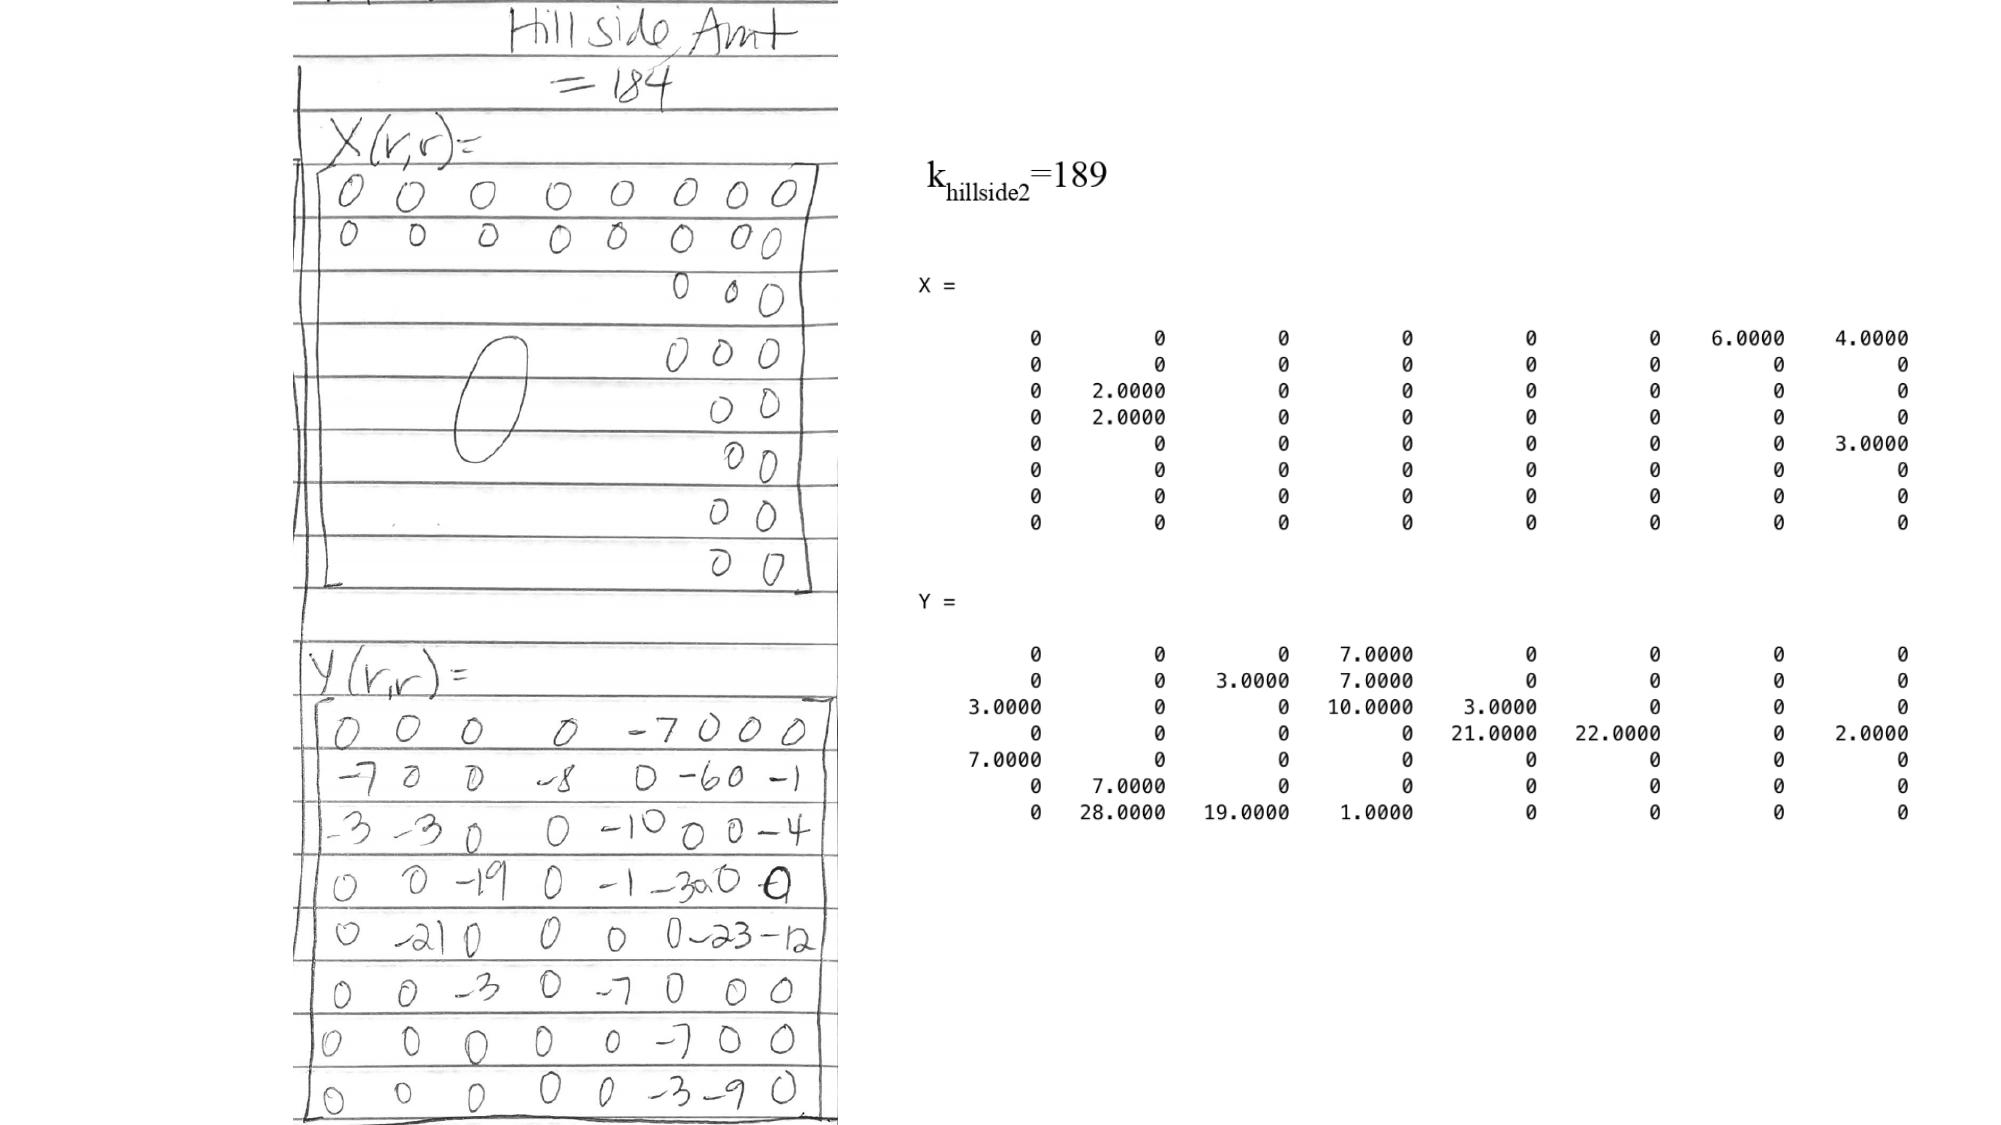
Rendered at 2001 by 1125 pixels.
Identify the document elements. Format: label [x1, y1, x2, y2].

picture [897, 131, 1134, 229]
picture [293, 0, 838, 1125]
picture [897, 262, 1959, 863]
